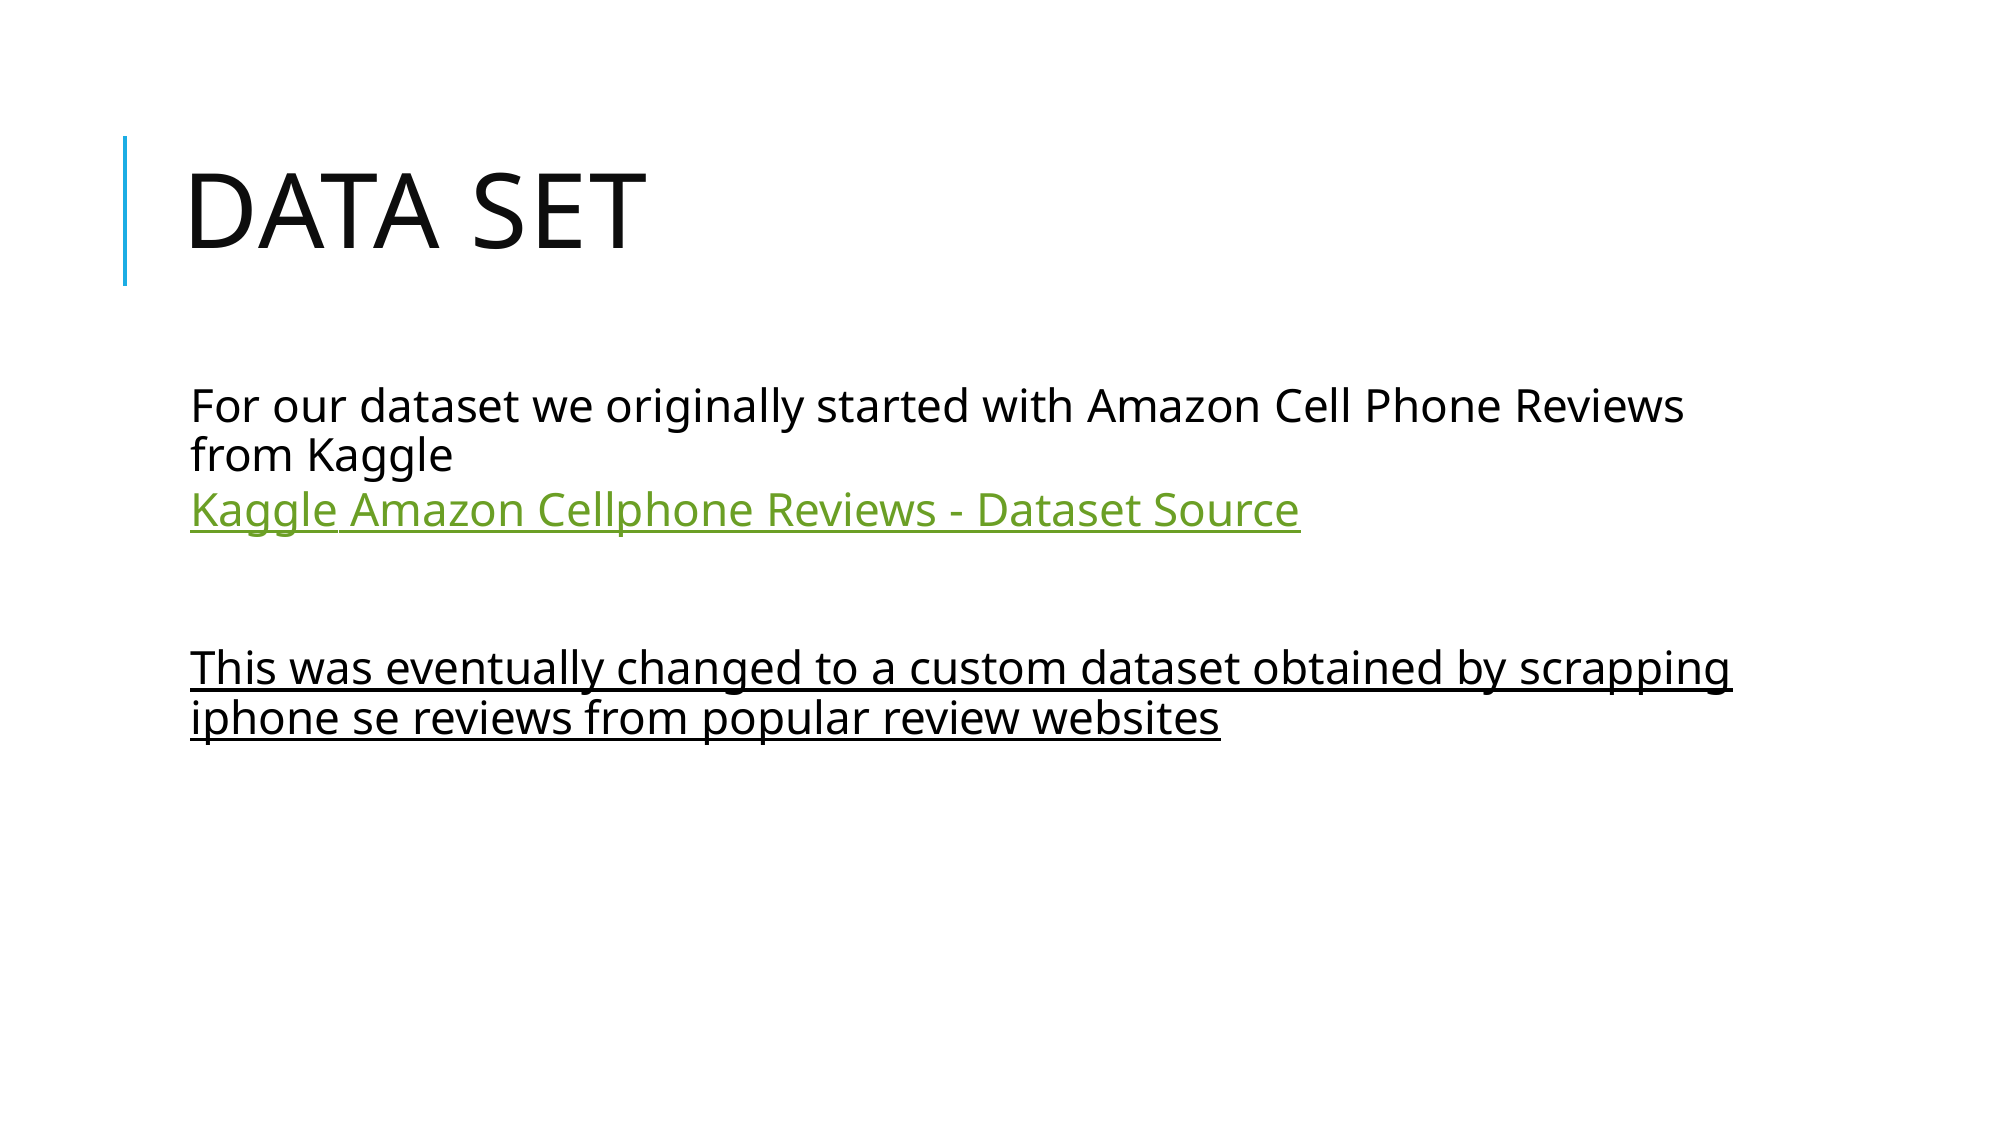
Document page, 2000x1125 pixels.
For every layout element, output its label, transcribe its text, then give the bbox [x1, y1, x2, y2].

list For our dataset we originally started with Amazon Cell Phone Reviews from Kaggle Kaggle Amazon Cellphone Reviews - Dataset Source This was eventually changed to a custom dataset obtained by scrapping iphone se reviews from popular review websites [167, 375, 1762, 1035]
title Data Set [167, 96, 1762, 342]
